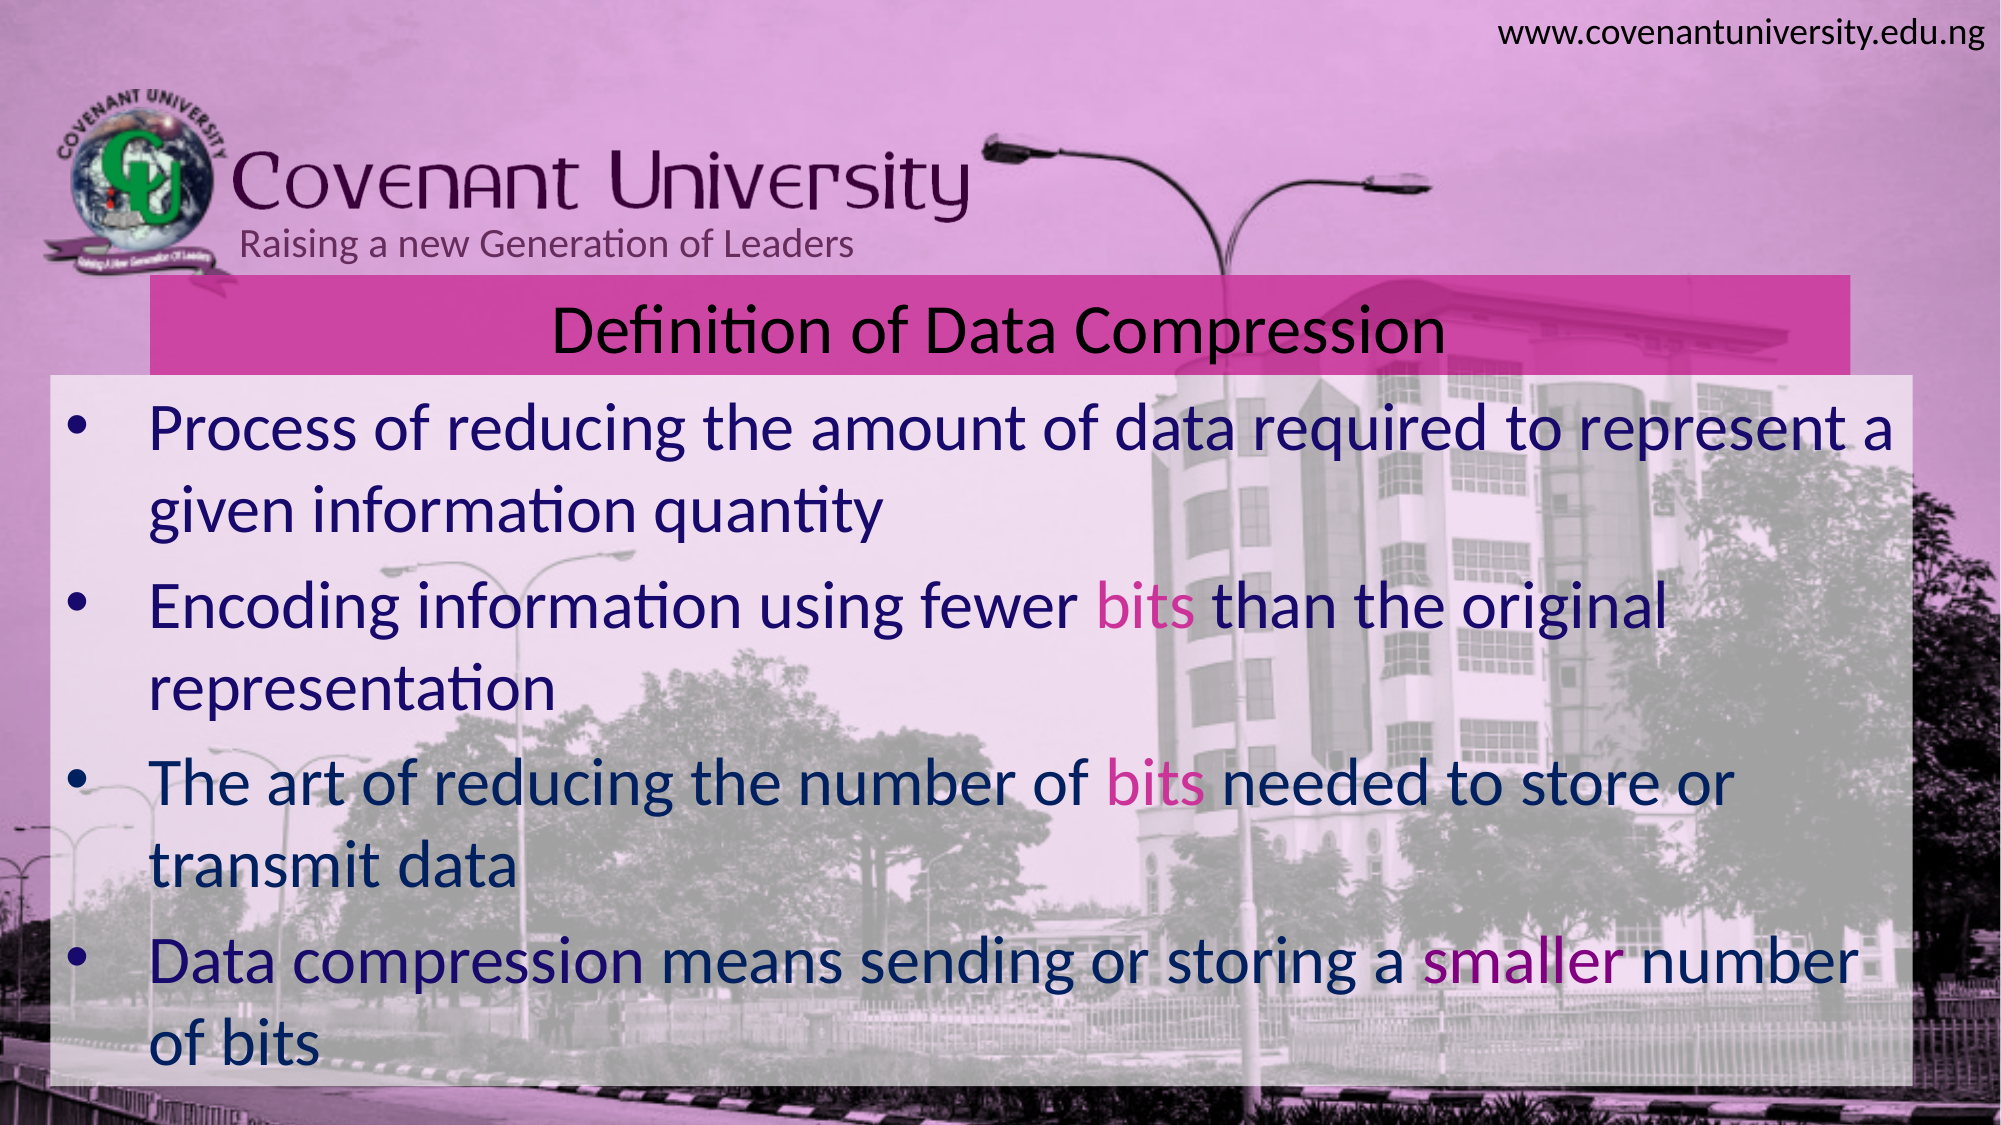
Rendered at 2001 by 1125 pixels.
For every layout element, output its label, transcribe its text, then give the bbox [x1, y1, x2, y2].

title Definition of Data Compression [150, 275, 1851, 375]
picture [43, 89, 1017, 303]
subtitle Process of reducing the amount of data required to represent a given information quantity Encoding information using fewer bits than the original representation The art of reducing the number of bits needed to store or transmit data Data compression means sending or storing a smaller number of bits [50, 375, 1913, 1087]
